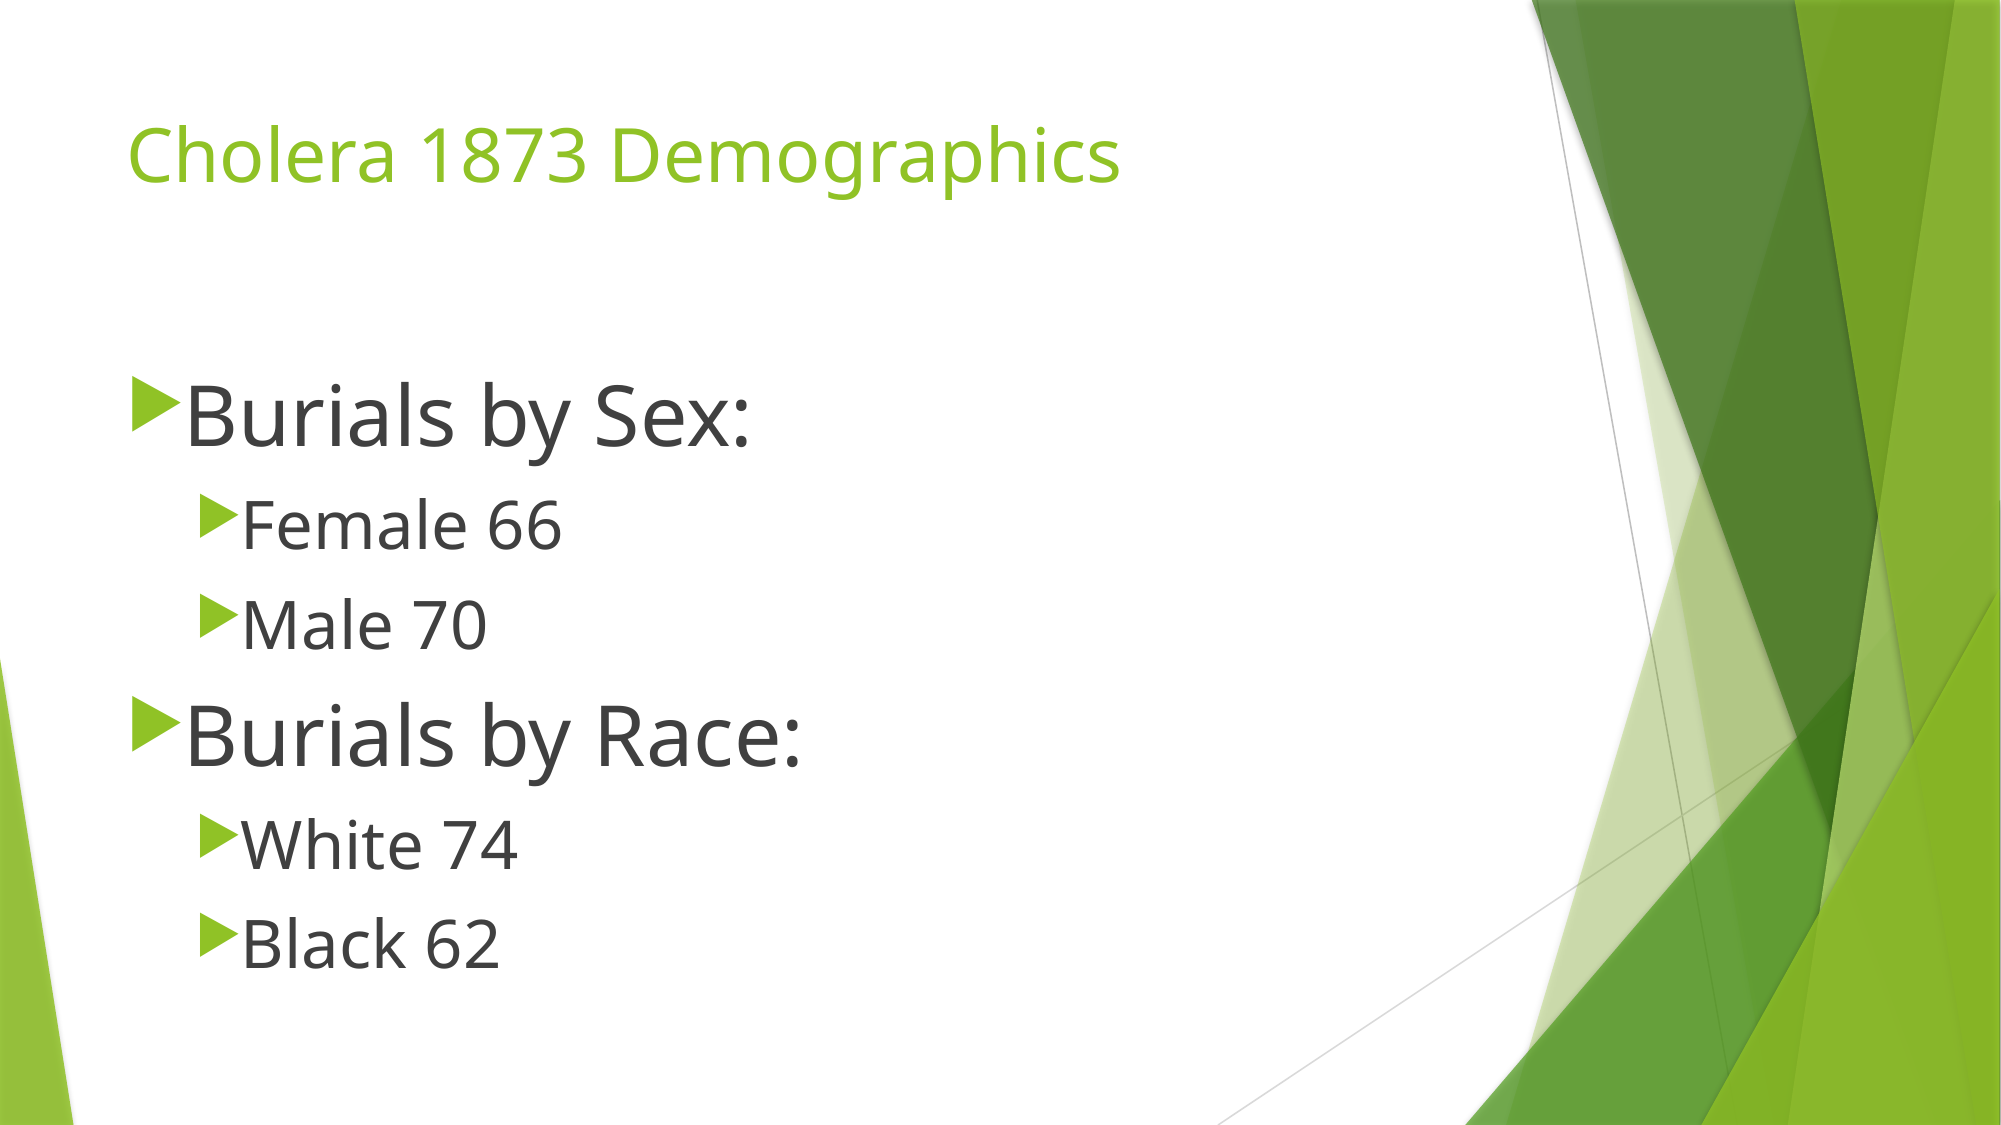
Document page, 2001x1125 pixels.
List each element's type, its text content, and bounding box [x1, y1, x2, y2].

list Burials by Sex: Female 66 Male 70 Burials by Race: White 74 Black 62 [111, 354, 1634, 992]
title Cholera 1873 Demographics [111, 99, 1522, 317]
